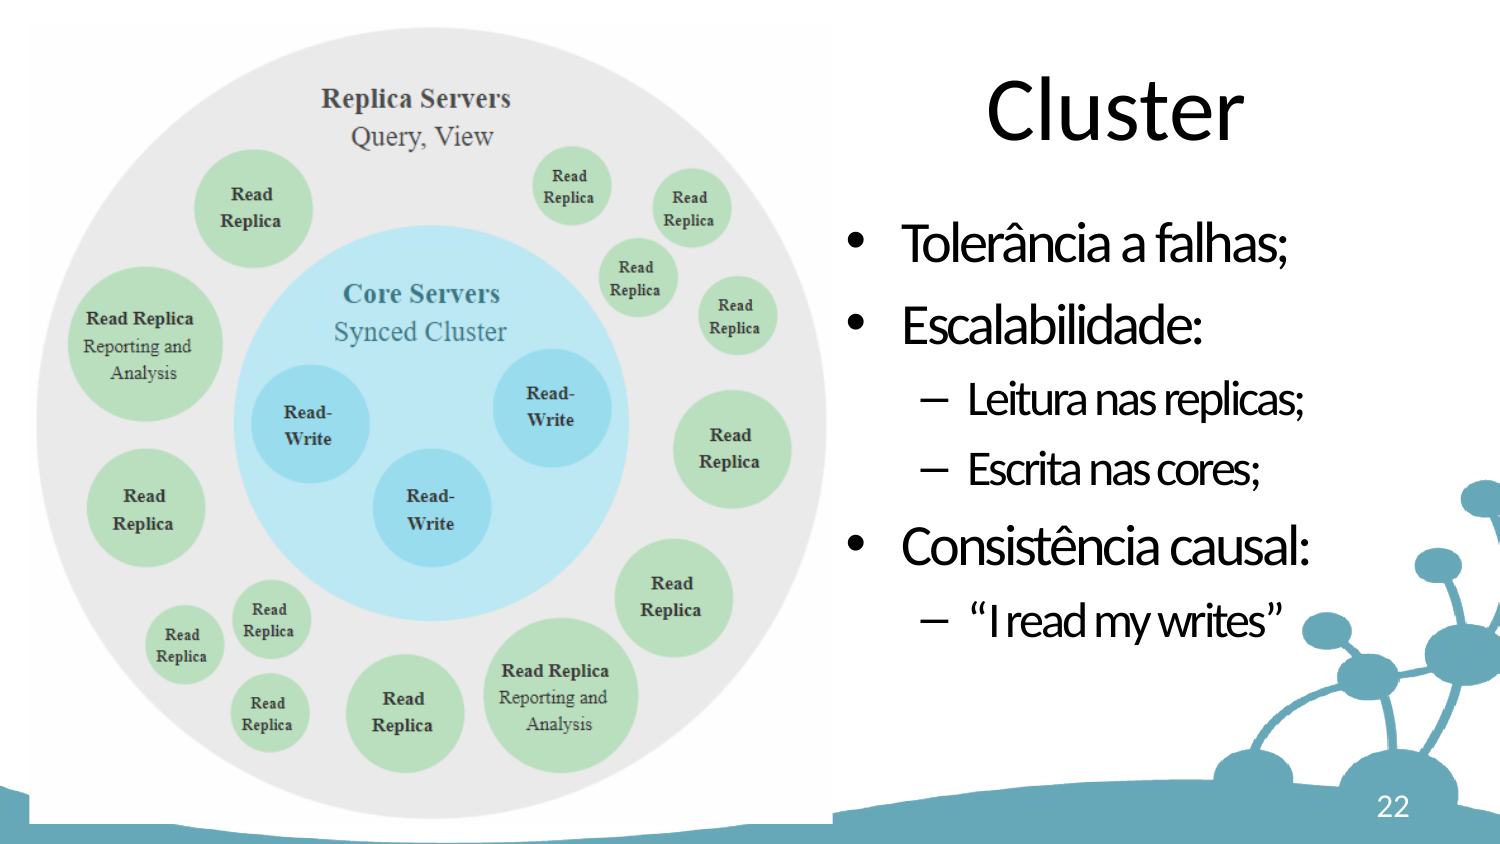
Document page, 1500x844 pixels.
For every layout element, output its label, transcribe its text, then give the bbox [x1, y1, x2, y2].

picture [29, 24, 833, 824]
title Cluster [837, 33, 1425, 175]
text_box Tolerância a falhas; Escalabilidade: Leitura nas replicas; Escrita nas cores; Consistência causal: “I read my writes” [837, 196, 1447, 777]
slide_number 22 [1074, 782, 1425, 827]
